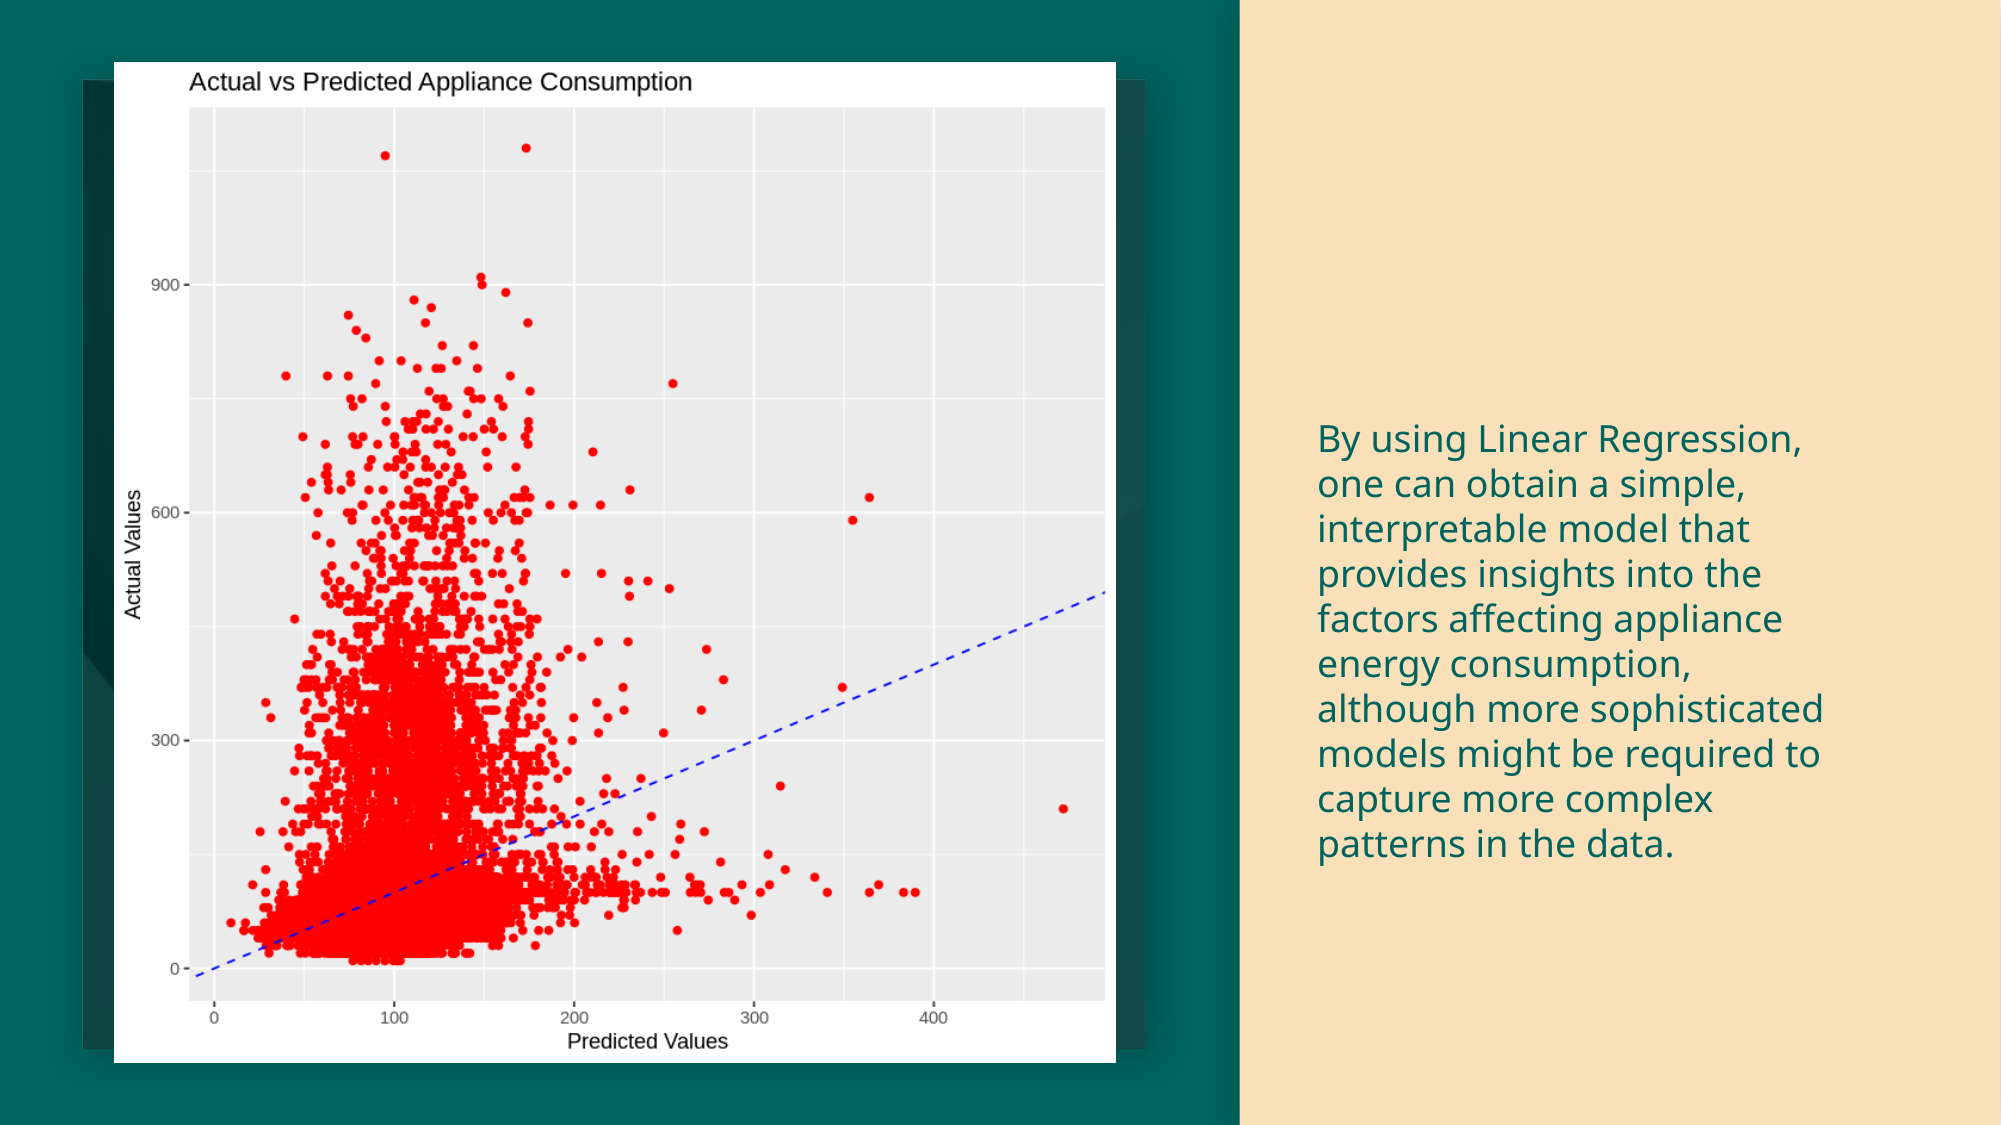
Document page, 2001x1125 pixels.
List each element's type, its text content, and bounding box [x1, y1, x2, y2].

picture [114, 61, 1116, 1063]
title By using Linear Regression, one can obtain a simple, interpretable model that provides insights into the factors affecting appliance energy consumption, although more sophisticated models might be required to capture more complex patterns in the data. [1302, 277, 1853, 873]
